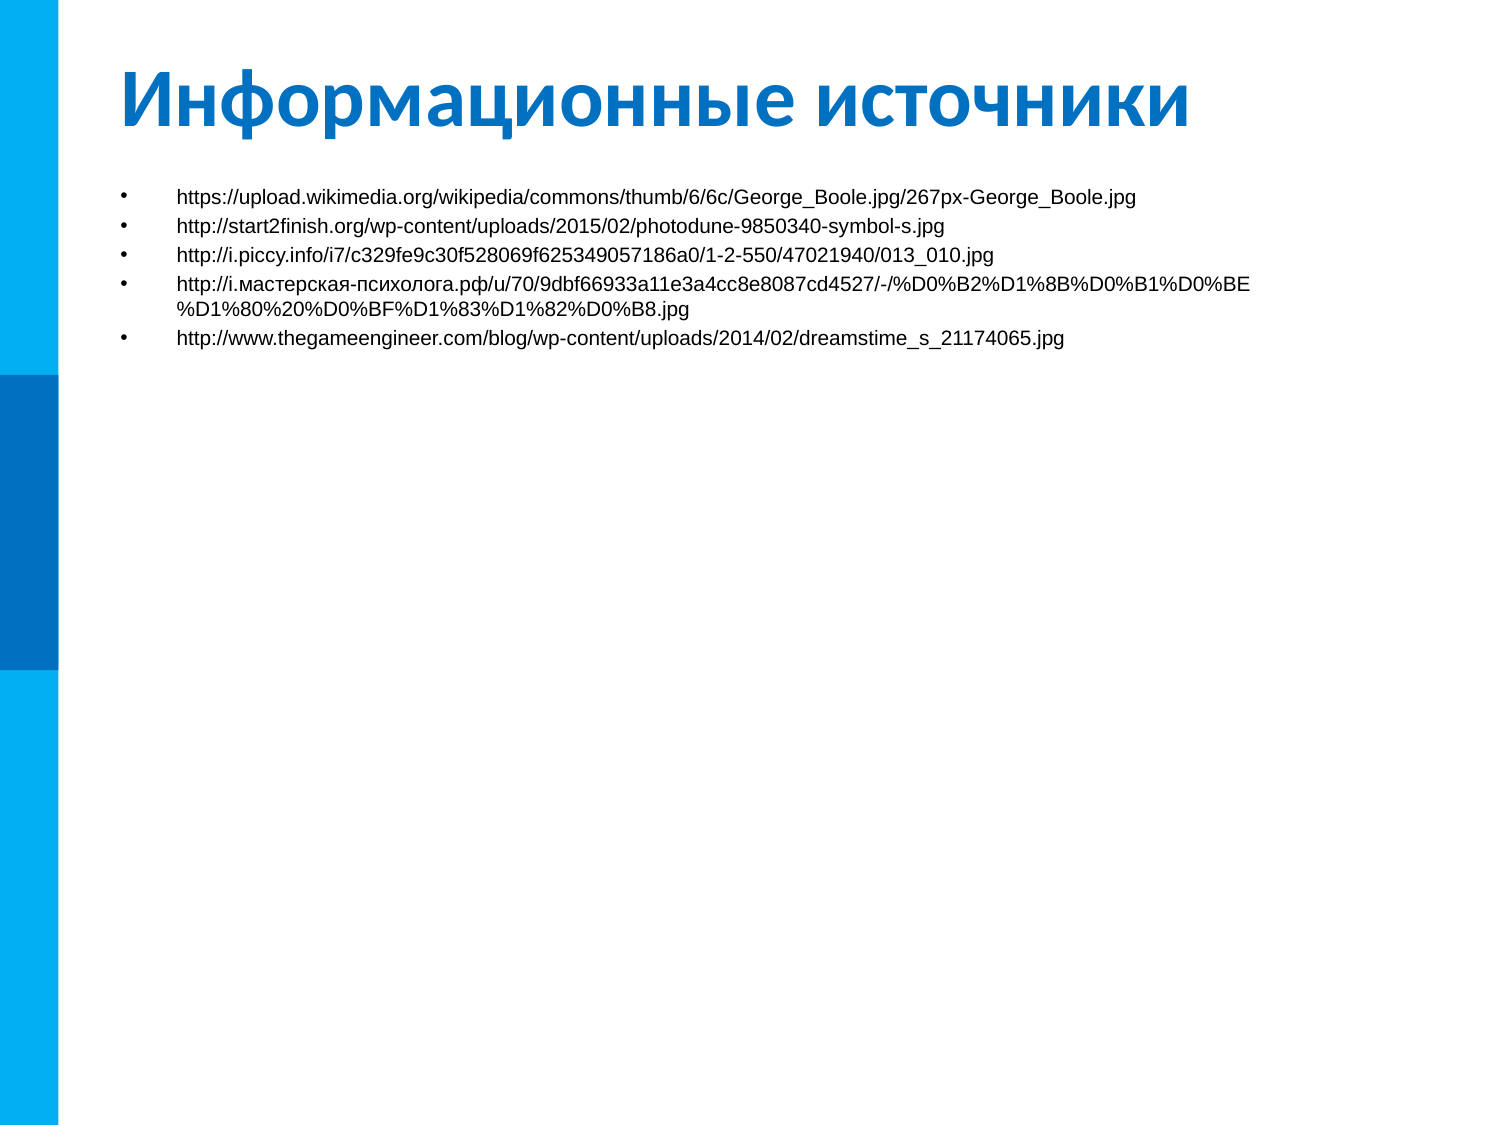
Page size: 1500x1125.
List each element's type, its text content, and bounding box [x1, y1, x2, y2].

list https://upload.wikimedia.org/wikipedia/commons/thumb/6/6c/George_Boole.jpg/267px-George_Boole.jpg http://start2finish.org/wp-content/uploads/2015/02/photodune-9850340-symbol-s.jpg http://i.piccy.info/i7/c329fe9c30f528069f625349057186a0/1-2-550/47021940/013_010.jpg http://i.мастерская-психолога.рф/u/70/9dbf66933a11e3a4cc8e8087cd4527/-/%D0%B2%D1%8B%D0%B1%D0%BE%D1%80%20%D0%BF%D1%83%D1%82%D0%B8.jpg http://www.thegameengineer.com/blog/wp-content/uploads/2014/02/dreamstime_s_21174065.jpg [105, 175, 1454, 1094]
title Информационные источники [105, 45, 1458, 141]
